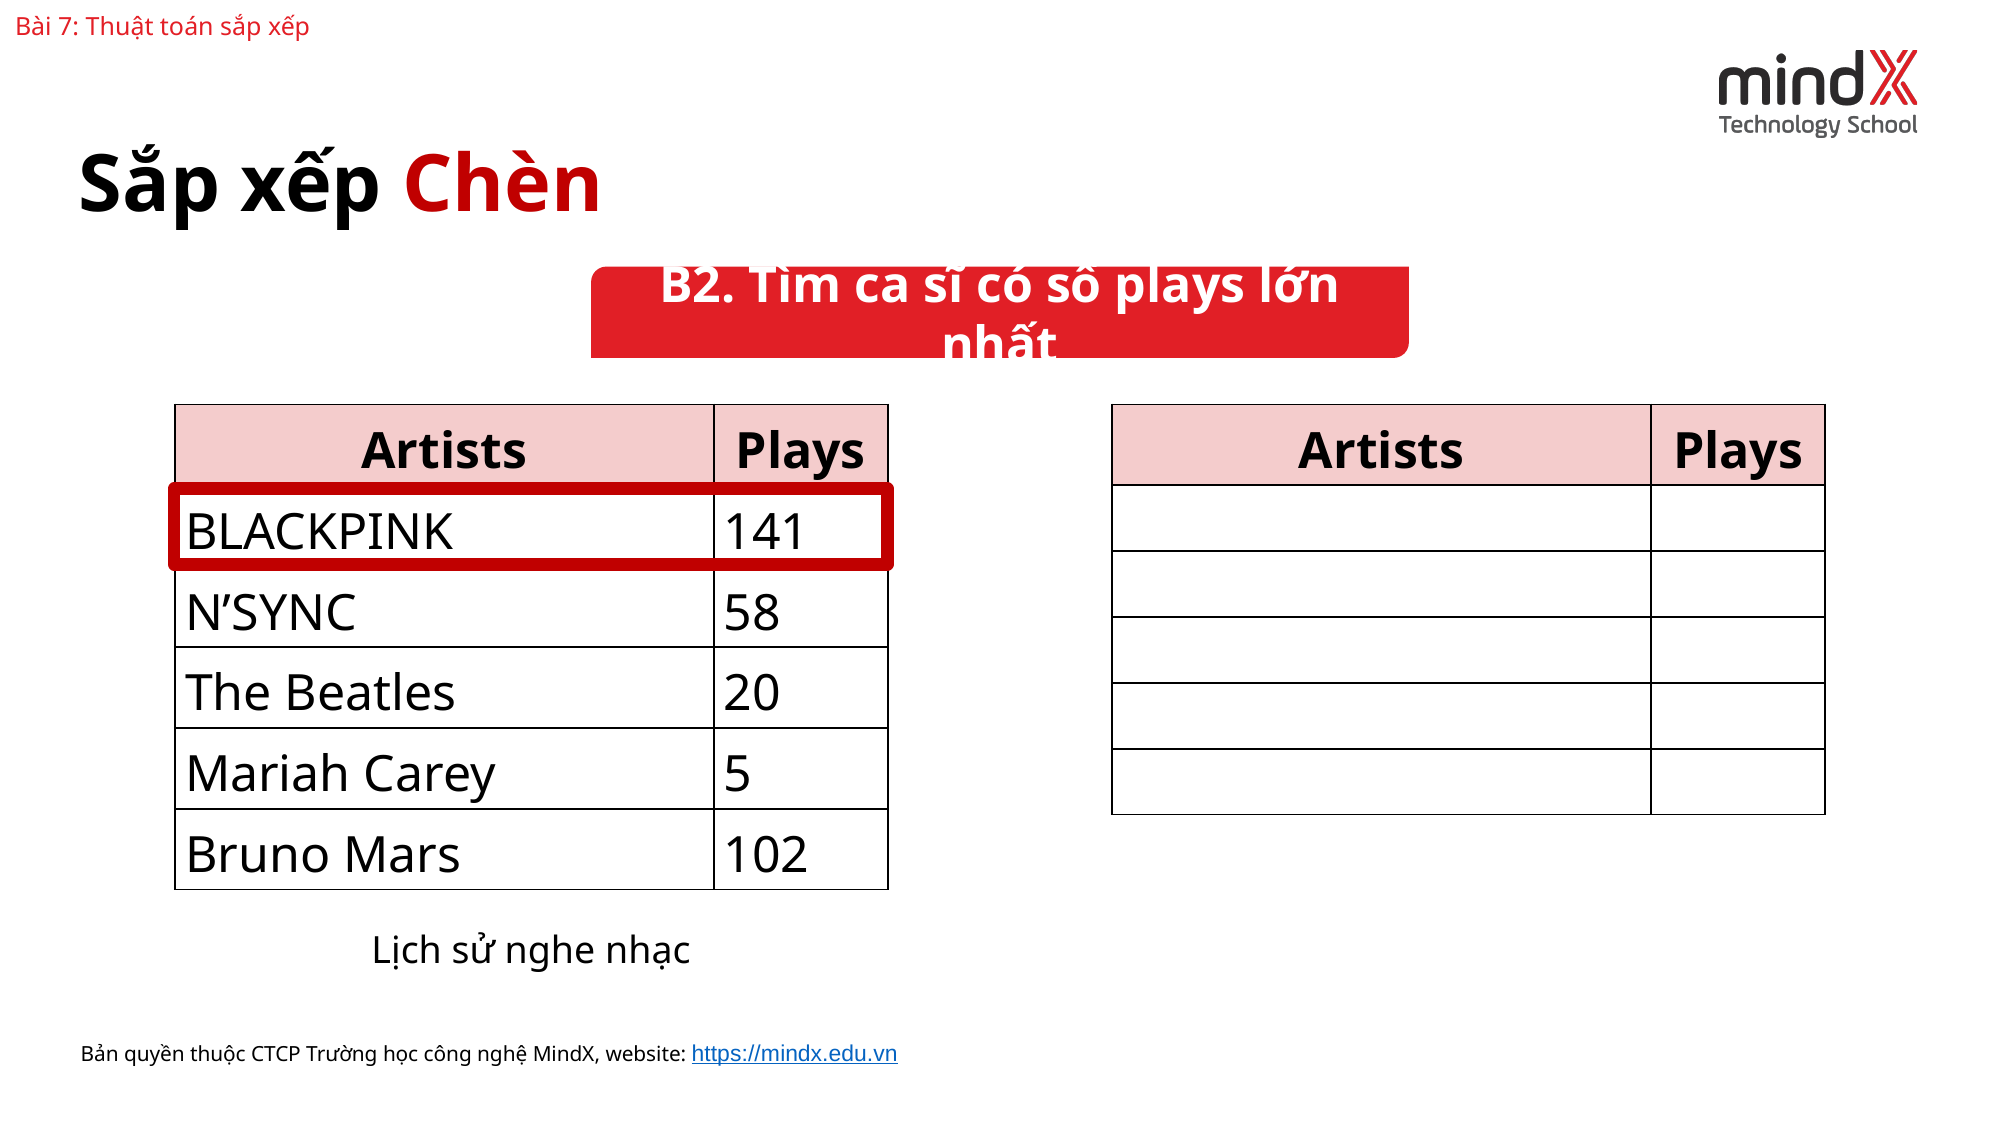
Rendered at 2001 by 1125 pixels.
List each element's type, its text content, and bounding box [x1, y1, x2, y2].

text_box B2. Tìm ca sĩ có số plays lớn nhất [591, 266, 1409, 358]
table_cell [1113, 552, 1650, 616]
table_cell [1113, 684, 1650, 748]
table_cell [1113, 750, 1650, 814]
table_cell Bruno Mars [176, 810, 713, 889]
table_header Plays [1652, 405, 1824, 484]
table_cell [1652, 618, 1824, 682]
table_header Plays [715, 405, 887, 484]
table_cell Mariah Carey [176, 729, 713, 808]
text_box [174, 488, 888, 565]
text_box Sắp xếp Chèn [63, 125, 1138, 235]
table_cell [1652, 552, 1824, 616]
text_box Bản quyền thuộc CTCP Trường học công nghệ MindX, website: https://mindx.edu.vn [65, 1026, 1100, 1092]
table_cell 102 [715, 810, 887, 889]
table_cell 20 [715, 648, 887, 727]
table_cell N’SYNC [176, 567, 713, 646]
picture [1719, 50, 1918, 138]
table_cell The Beatles [176, 648, 713, 727]
table_cell [1652, 750, 1824, 814]
table_header Artists [176, 405, 713, 484]
table_header Artists [1113, 405, 1650, 484]
table_cell [1113, 618, 1650, 682]
text_box Lịch sử nghe nhạc [285, 910, 778, 986]
table_cell [1652, 684, 1824, 748]
table_cell 58 [715, 567, 887, 646]
table_cell [1652, 486, 1824, 550]
text_box Bài 7: Thuật toán sắp xếp [0, 0, 540, 54]
table_cell 5 [715, 729, 887, 808]
table_cell [1113, 486, 1650, 550]
